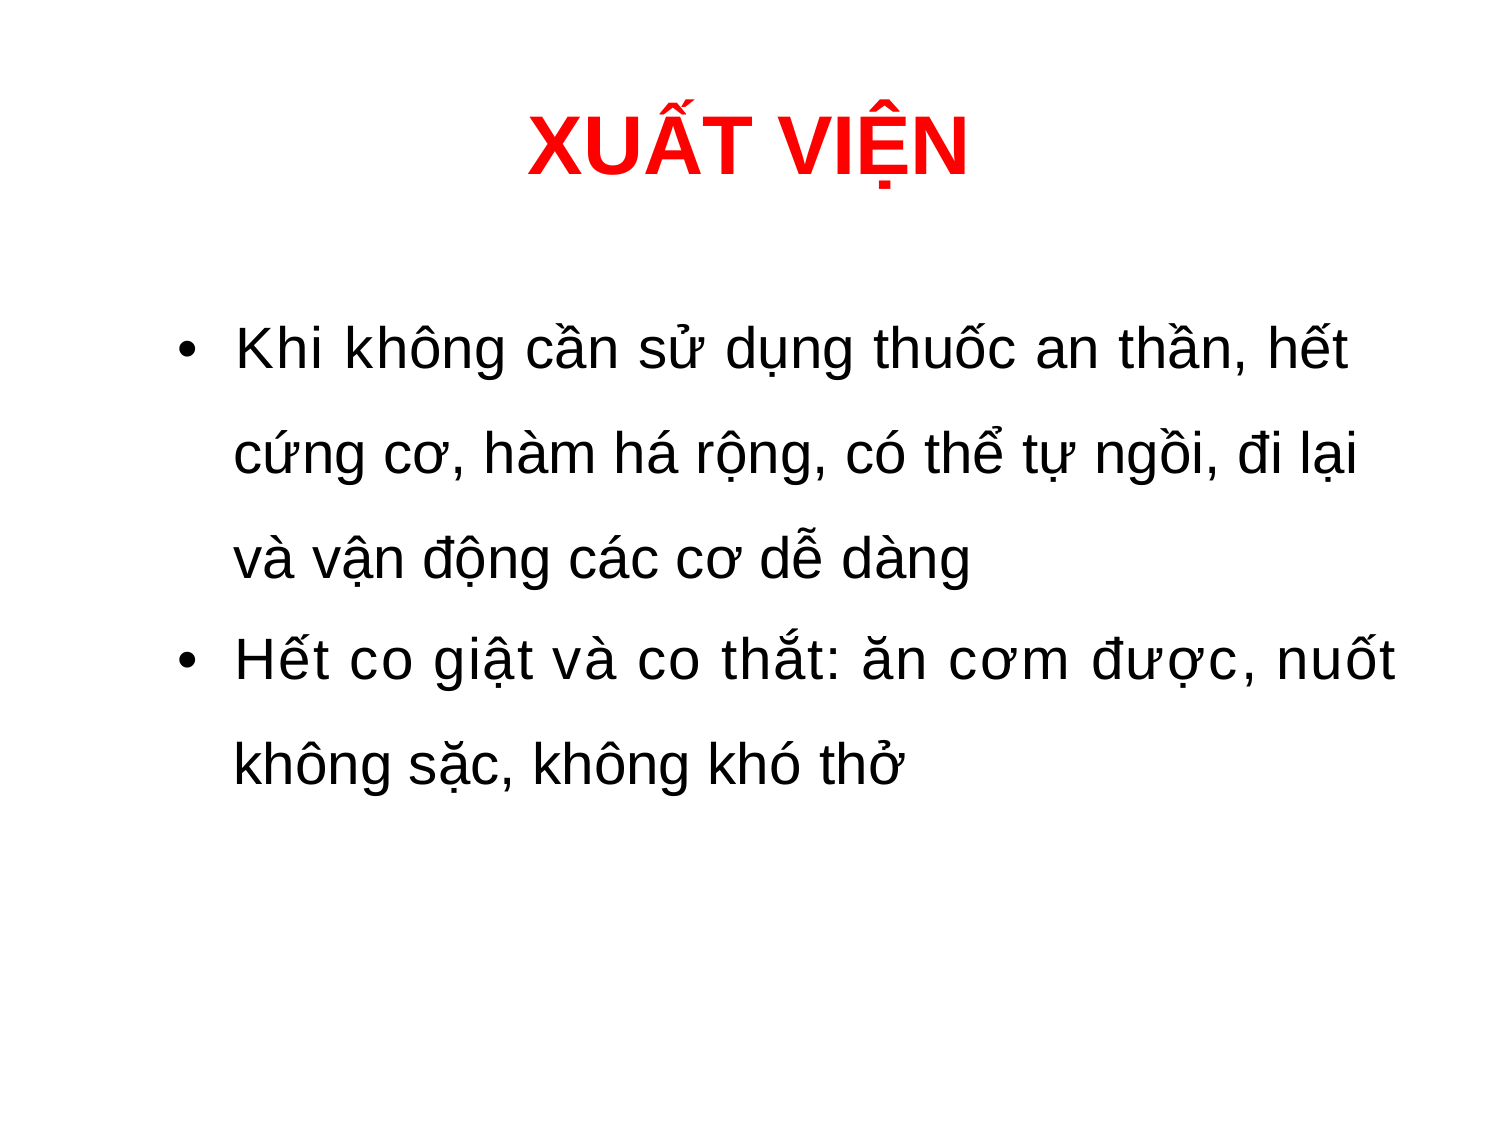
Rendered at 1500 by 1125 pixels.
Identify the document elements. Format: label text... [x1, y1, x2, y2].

text_box XUẤT VIỆN • Khi không cần sử dụng thuốc an thần, hết cứng cơ, hàm há rộng, có thể tự ngồi, đi lại và vận động các cơ dễ dàng • Hết co giật và co thắt: ăn cơm được, nuốt không sặc, không khó thở [177, 91, 1416, 797]
